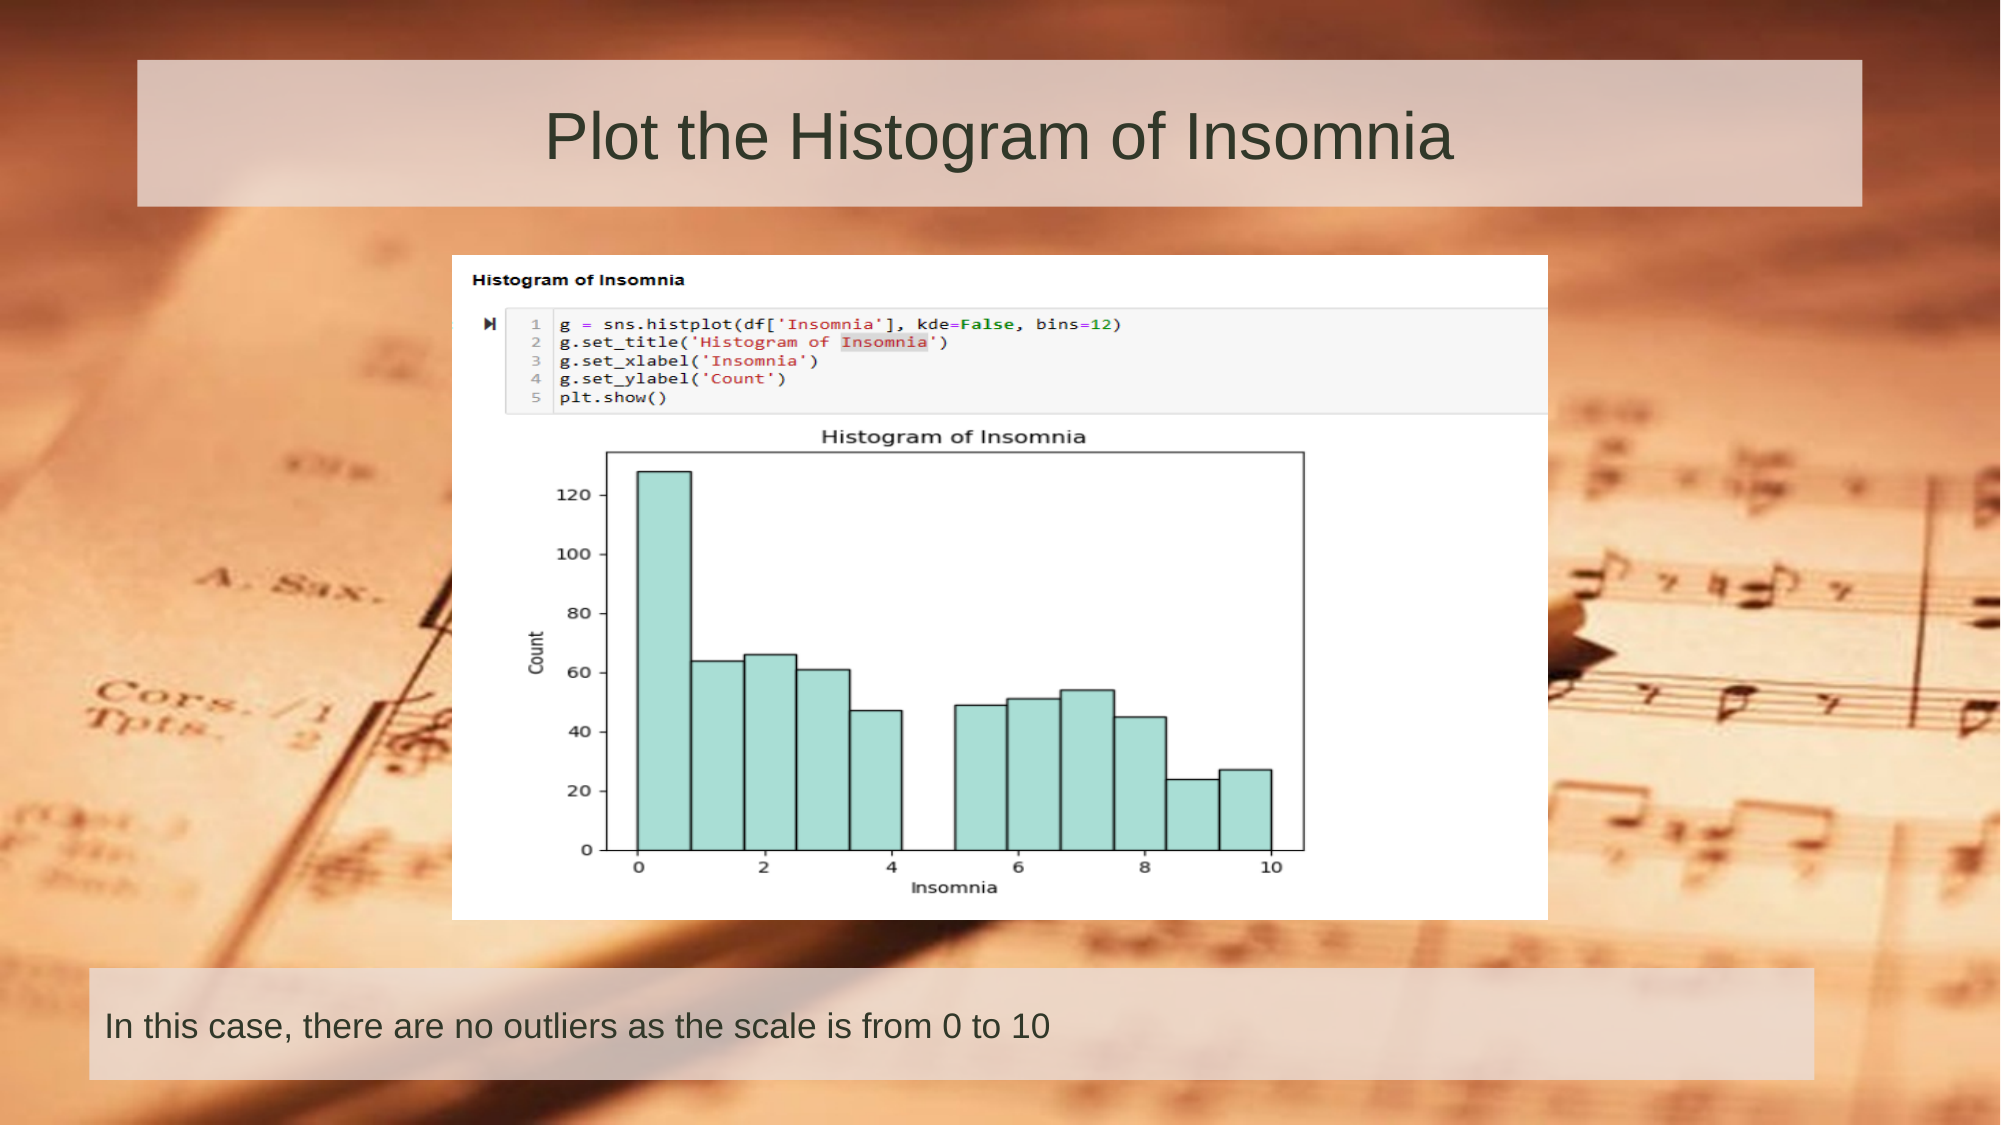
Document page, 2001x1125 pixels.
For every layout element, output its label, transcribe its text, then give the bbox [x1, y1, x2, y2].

title Plot the Histogram of Insomnia [137, 59, 1863, 207]
text_box In this case, there are no outliers as the scale is from 0 to 10 [89, 968, 1815, 1080]
picture [0, 0, 2001, 1125]
